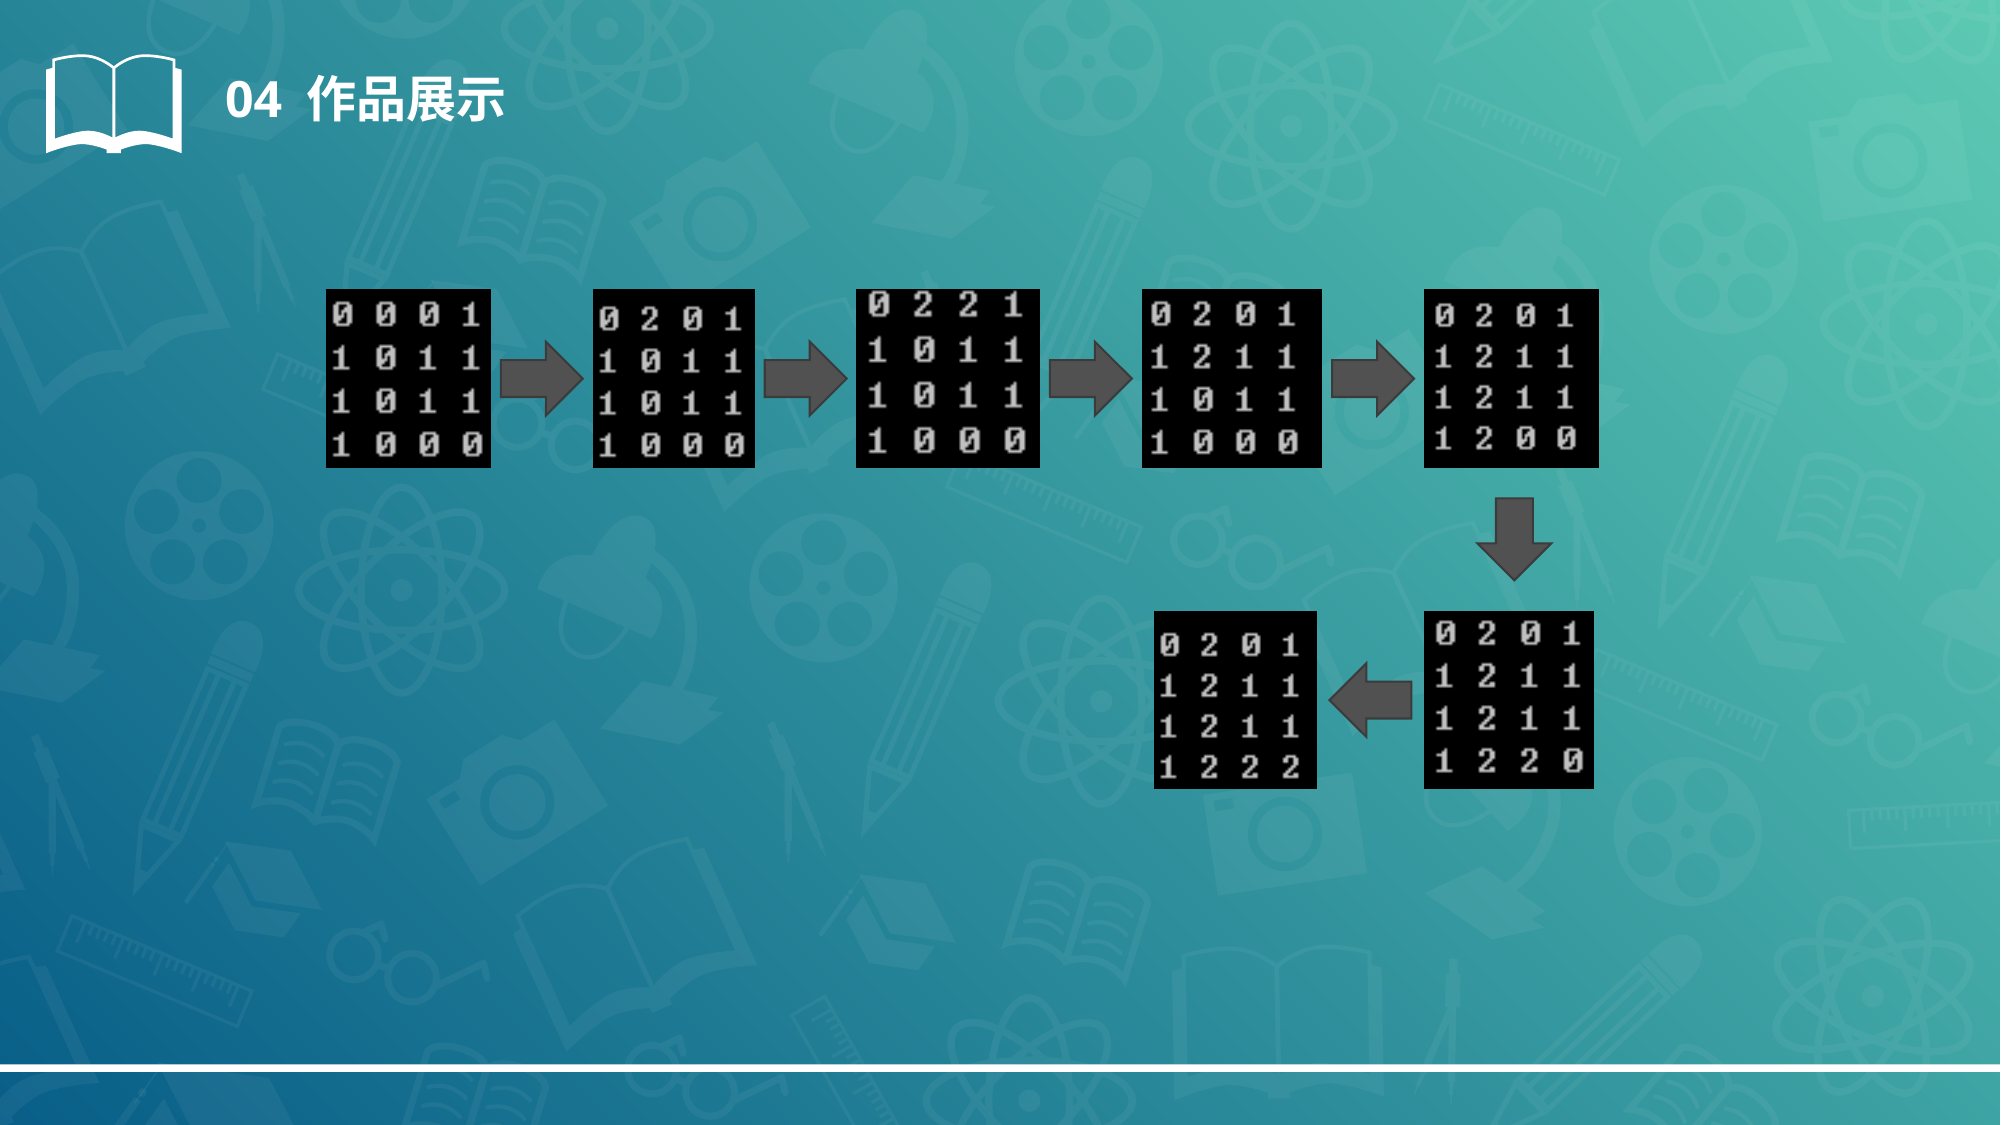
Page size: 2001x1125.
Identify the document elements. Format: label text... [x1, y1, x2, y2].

text_box [763, 339, 849, 418]
text_box [1331, 339, 1416, 418]
text_box [499, 339, 585, 418]
picture [856, 289, 1040, 468]
text_box [1475, 497, 1554, 582]
picture [1154, 611, 1317, 789]
list 04 作品展示 [209, 41, 1081, 162]
picture [326, 289, 491, 468]
picture [592, 289, 755, 468]
picture [1424, 611, 1594, 789]
text_box [1328, 660, 1413, 740]
picture [1424, 289, 1599, 468]
text_box [1048, 339, 1134, 418]
picture [1142, 289, 1322, 468]
